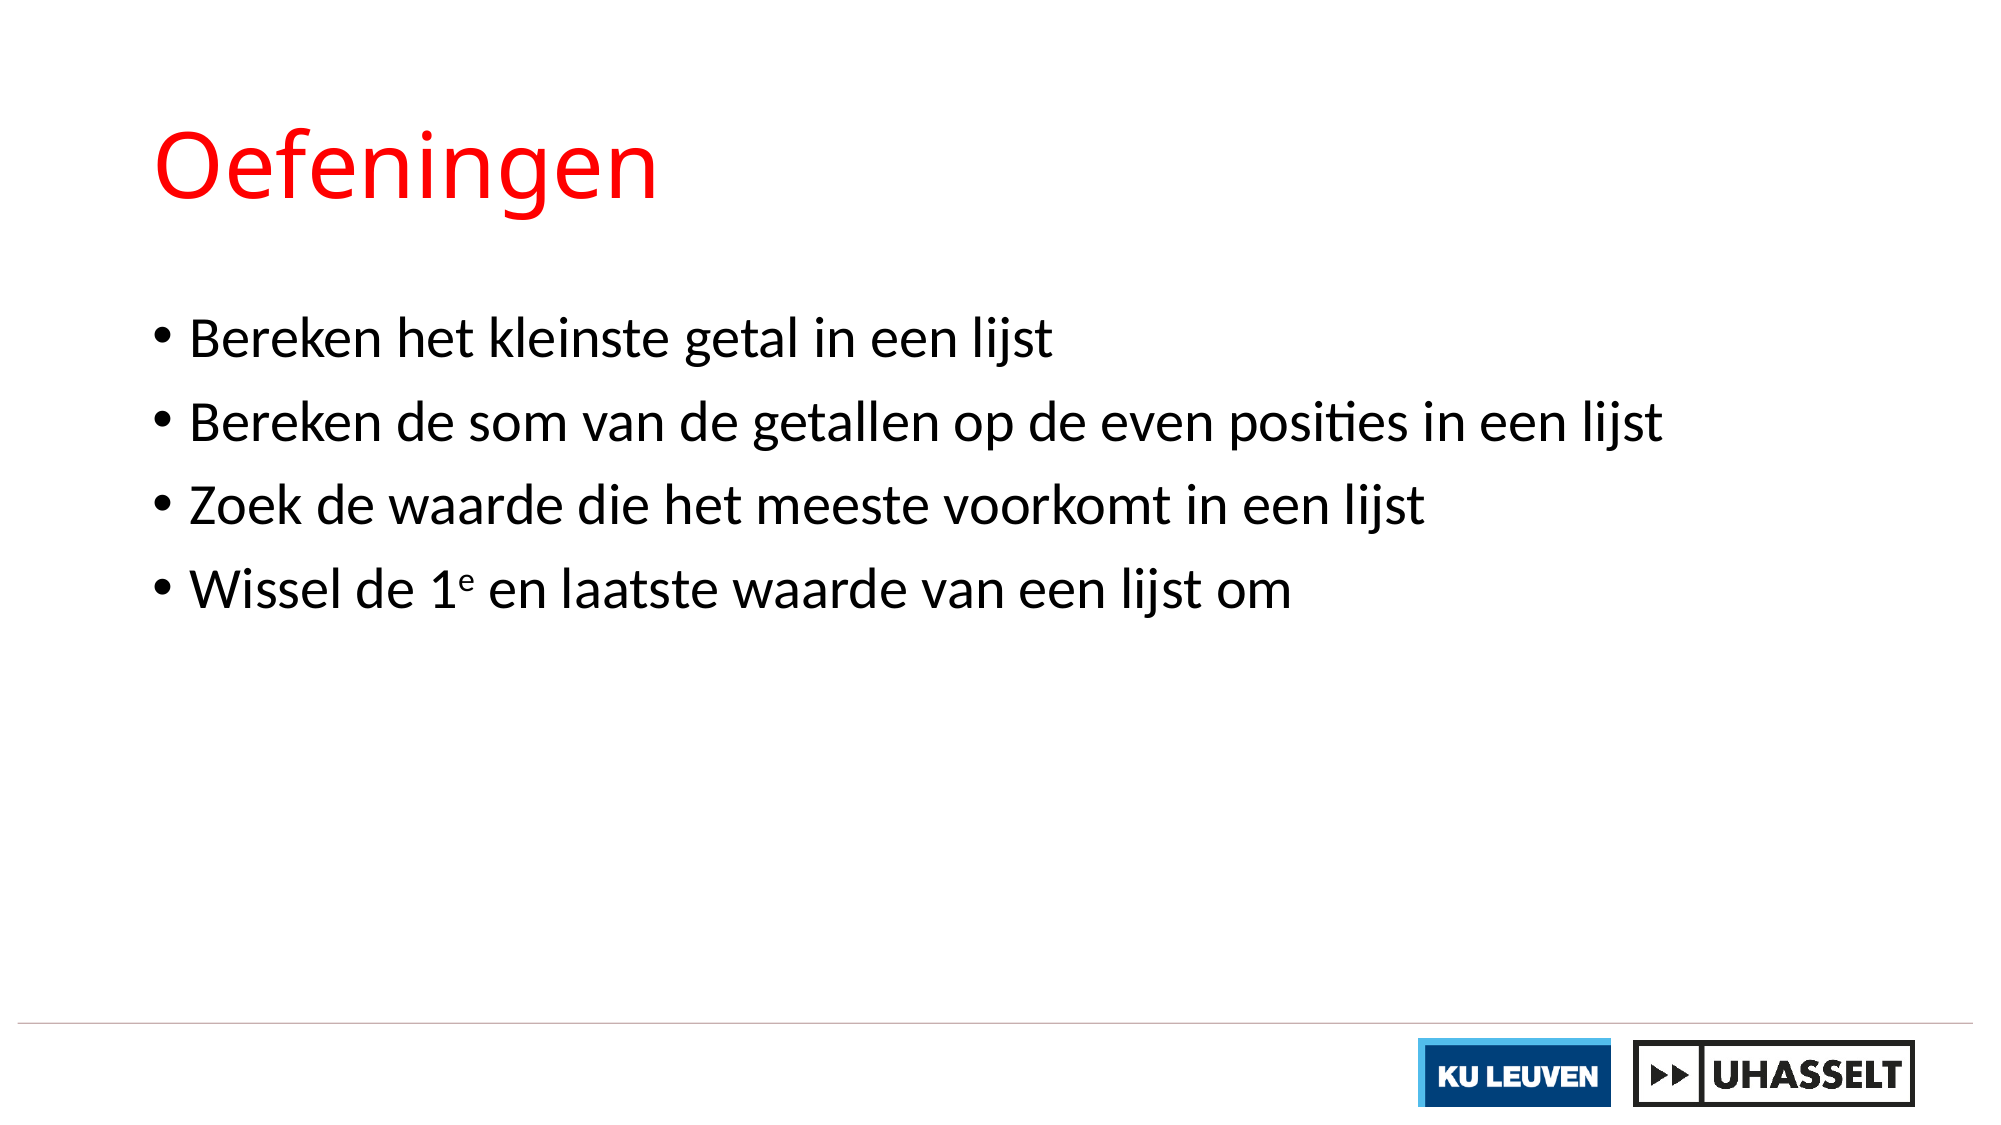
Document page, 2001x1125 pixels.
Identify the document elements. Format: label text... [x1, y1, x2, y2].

list Bereken het kleinste getal in een lijst Bereken de som van de getallen op de even posities in een lijst Zoek de waarde die het meeste voorkomt in een lijst Wissel de 1e en laatste waarde van een lijst om [137, 299, 1863, 1014]
picture [1633, 1040, 1915, 1107]
title Oefeningen [137, 59, 1863, 278]
picture [1418, 1038, 1611, 1107]
